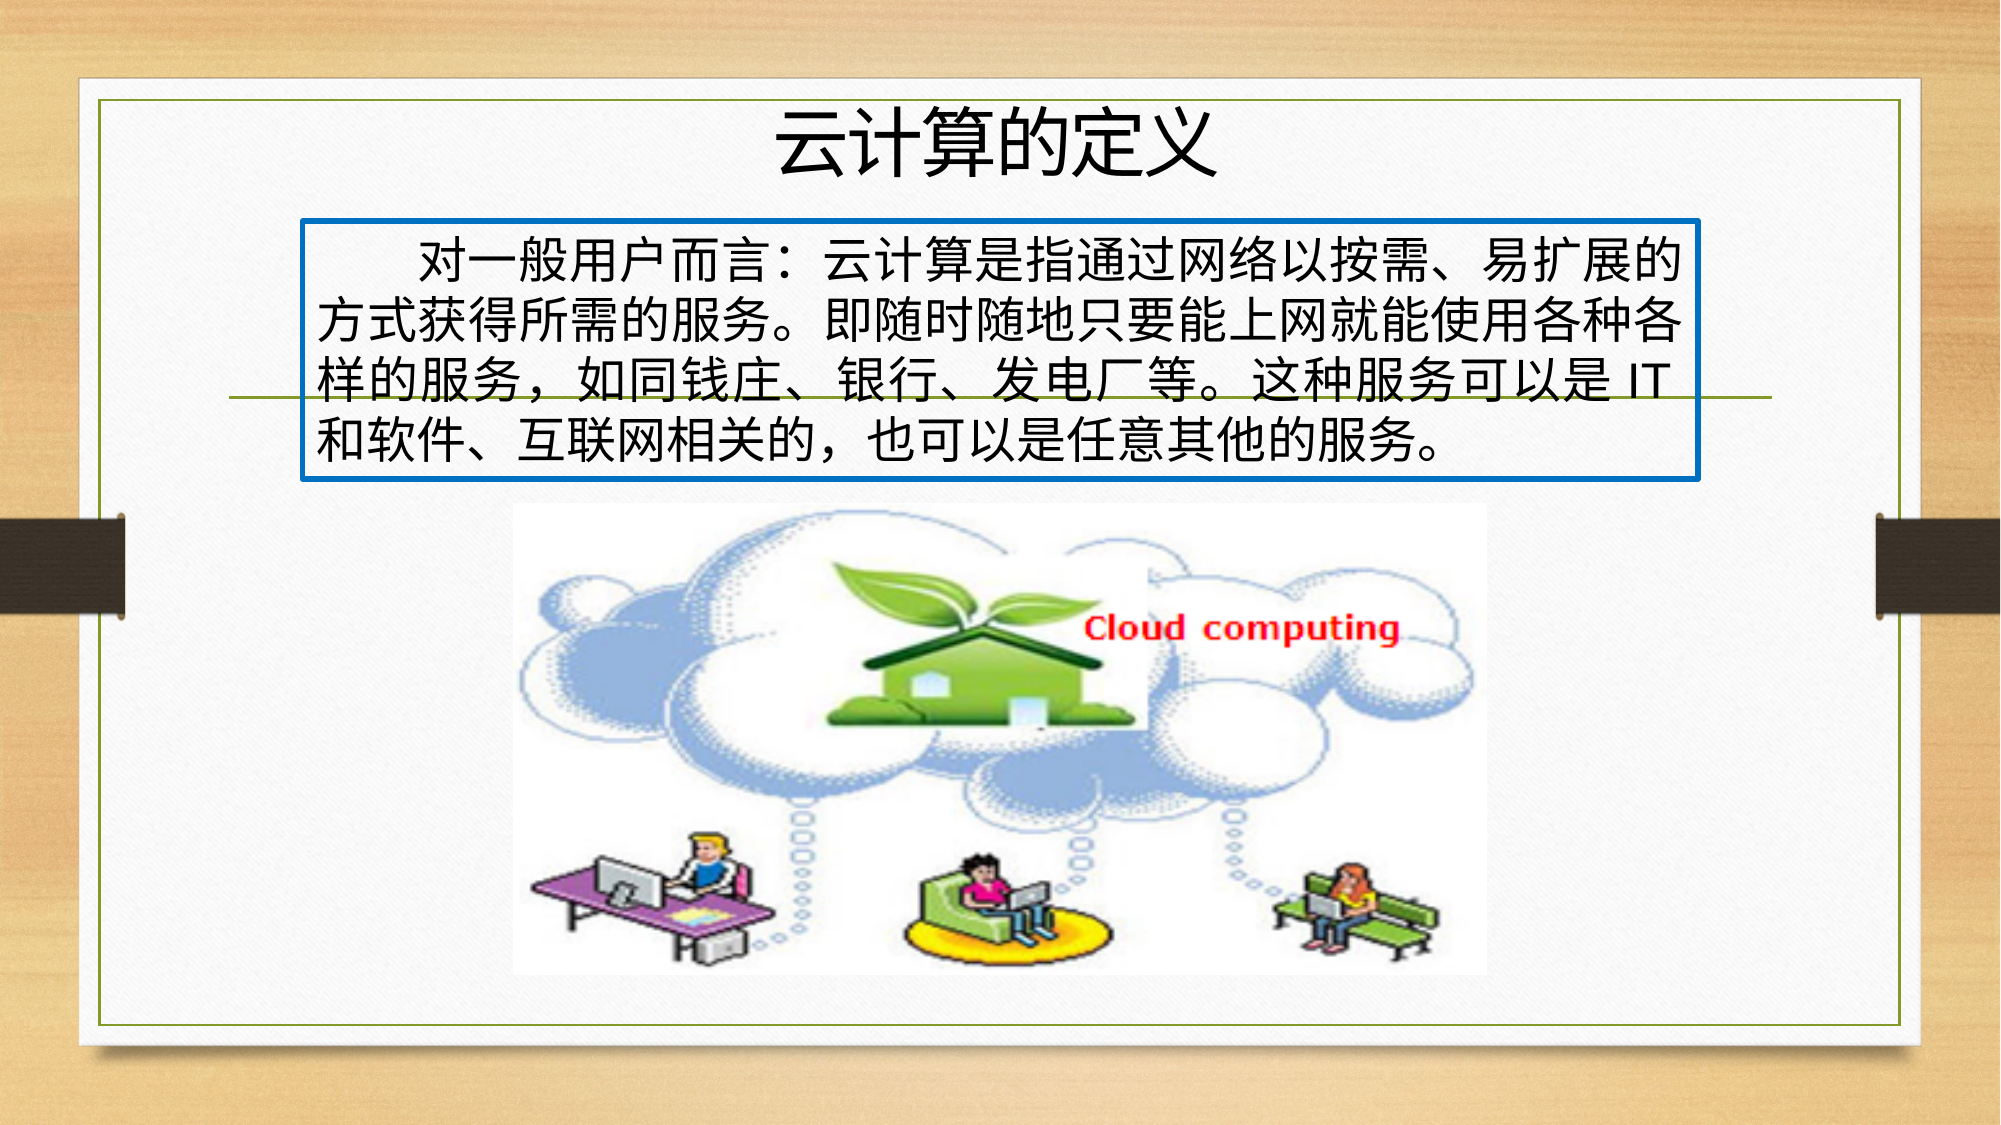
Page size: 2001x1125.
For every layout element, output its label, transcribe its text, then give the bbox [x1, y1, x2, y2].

text_box 对一般用户而言：云计算是指通过网络以按需、易扩展的方式获得所需的服务。即随时随地只要能上网就能使用各种各样的服务，如同钱庄、银行、发电厂等。这种服务可以是IT和软件、互联网相关的，也可以是任意其他的服务。 [301, 221, 1699, 476]
picture [0, 0, 2001, 1125]
title 云计算的定义 [309, 104, 1685, 221]
